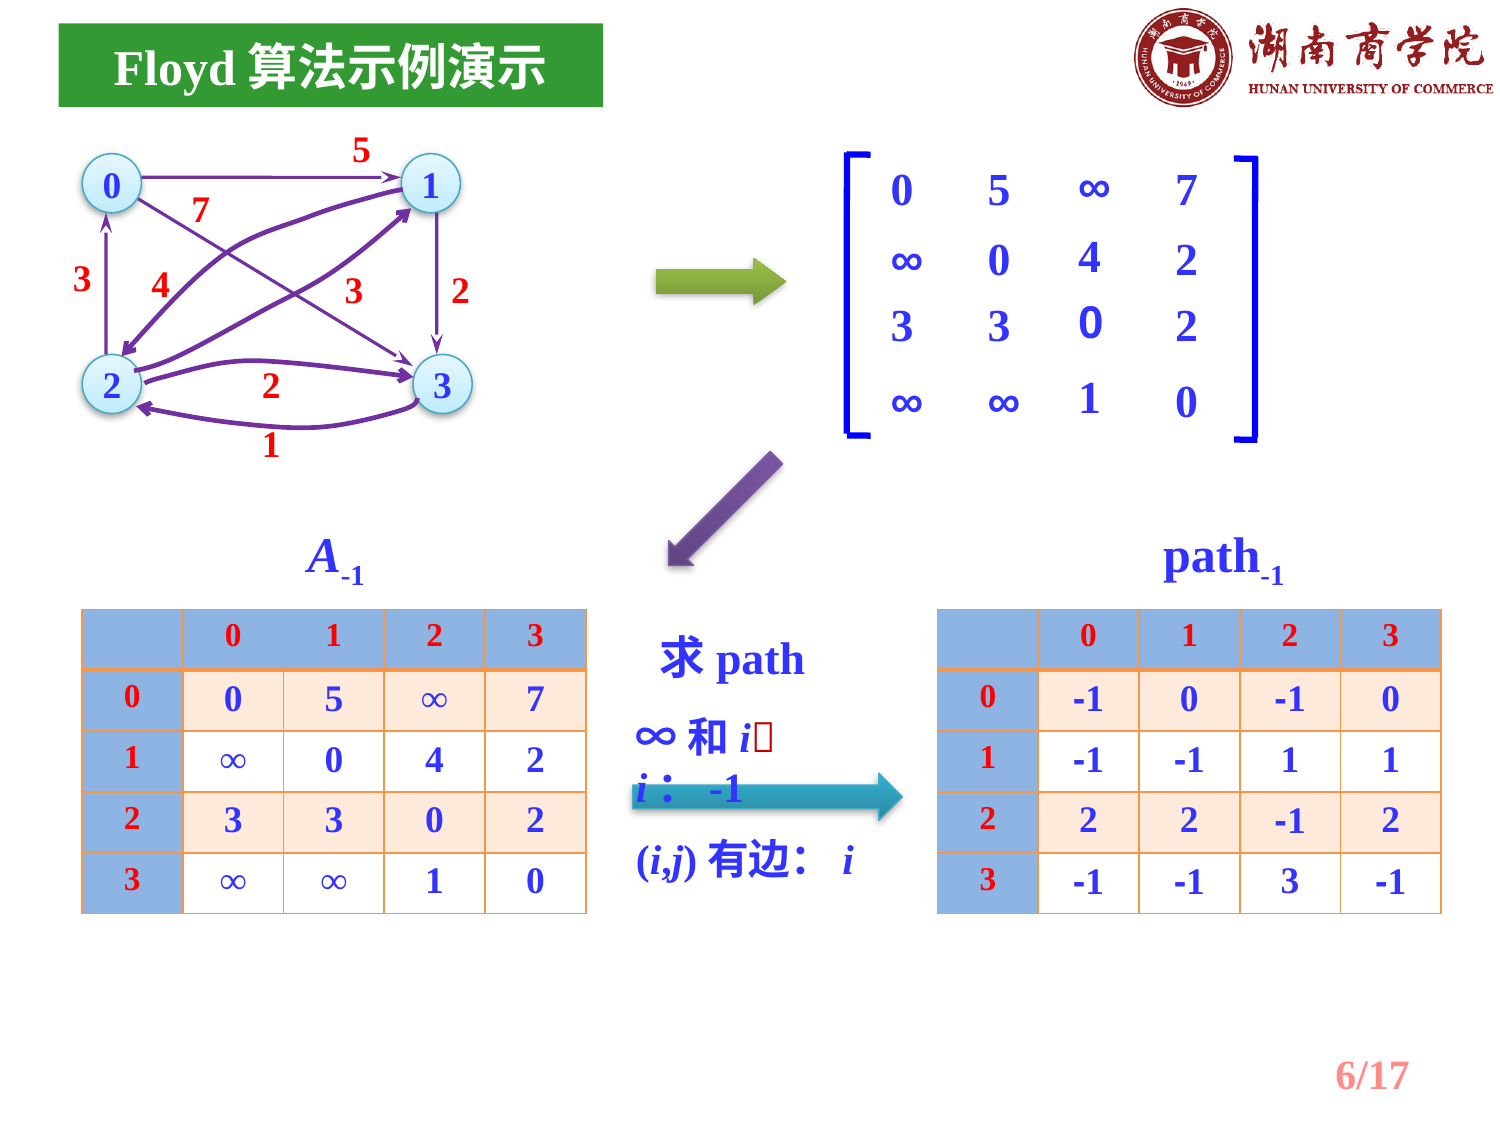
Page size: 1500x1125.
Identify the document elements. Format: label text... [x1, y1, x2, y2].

table_header 3 [1341, 610, 1440, 668]
text_box 5 [326, 117, 397, 152]
table_cell 0 [83, 672, 182, 730]
table_cell 3 [938, 854, 1037, 913]
table_cell 0 [184, 672, 283, 730]
table_header 3 [486, 610, 585, 668]
table_cell 2 [83, 793, 182, 852]
table_cell -1 [1039, 672, 1138, 730]
table_cell 0 [1341, 672, 1440, 730]
text_box 求path [644, 621, 832, 691]
table_cell 3 [83, 854, 182, 913]
table_header 1 [1140, 610, 1239, 668]
table_cell -1 [1241, 672, 1340, 730]
table_cell 2 [1039, 793, 1138, 852]
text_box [846, 152, 1258, 440]
table_cell 3 [284, 793, 383, 852]
table_cell ∞ [184, 854, 283, 913]
text_box [868, 772, 903, 821]
picture [1104, 0, 1500, 113]
table_cell 2 [486, 793, 585, 852]
table_cell 1 [385, 854, 484, 913]
table_cell -1 [1140, 854, 1239, 913]
table_header 2 [385, 610, 484, 668]
table_cell -1 [1341, 854, 1440, 913]
table_cell 1 [938, 732, 1037, 791]
table_cell -1 [1140, 732, 1239, 791]
text_box Floyd算法示例演示 [58, 23, 604, 107]
table_cell 4 [385, 732, 484, 791]
text_box (i,j)有边：i [621, 825, 914, 890]
table_cell 1 [83, 732, 182, 791]
table_cell 2 [1140, 793, 1239, 852]
table_cell ∞ [385, 672, 484, 730]
table_cell 2 [486, 732, 585, 791]
table_cell 0 [284, 732, 383, 791]
table_cell ∞ [184, 732, 283, 791]
table_cell 0 [938, 672, 1037, 730]
table_cell 3 [184, 793, 283, 852]
text_box path-1 [1148, 515, 1313, 599]
table_cell 2 [938, 793, 1037, 852]
table_header 1 [284, 610, 383, 668]
table_cell ∞ [284, 854, 383, 913]
text_box ∞和ii：-1 [621, 703, 868, 818]
table_header 0 [1039, 610, 1138, 668]
table_cell -1 [1039, 854, 1138, 913]
table_header [83, 610, 182, 668]
table_cell 0 [1140, 672, 1239, 730]
table_cell 3 [1241, 854, 1340, 913]
slide_number 6/17 [1074, 1042, 1425, 1103]
text_box [667, 450, 784, 567]
table_cell 0 [385, 793, 484, 852]
text_box [656, 257, 787, 306]
table_cell 1 [1241, 732, 1340, 791]
table_cell 7 [486, 672, 585, 730]
table_header [938, 610, 1037, 668]
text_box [46, 153, 496, 473]
table_cell 5 [284, 672, 383, 730]
table_cell 2 [1341, 793, 1440, 852]
table_cell 0 [486, 854, 585, 913]
table_header 2 [1241, 610, 1340, 668]
table_header 0 [184, 610, 283, 668]
table_cell 1 [1341, 732, 1440, 791]
text_box A-1 [292, 515, 399, 599]
table_cell -1 [1241, 793, 1340, 852]
table_cell -1 [1039, 732, 1138, 791]
